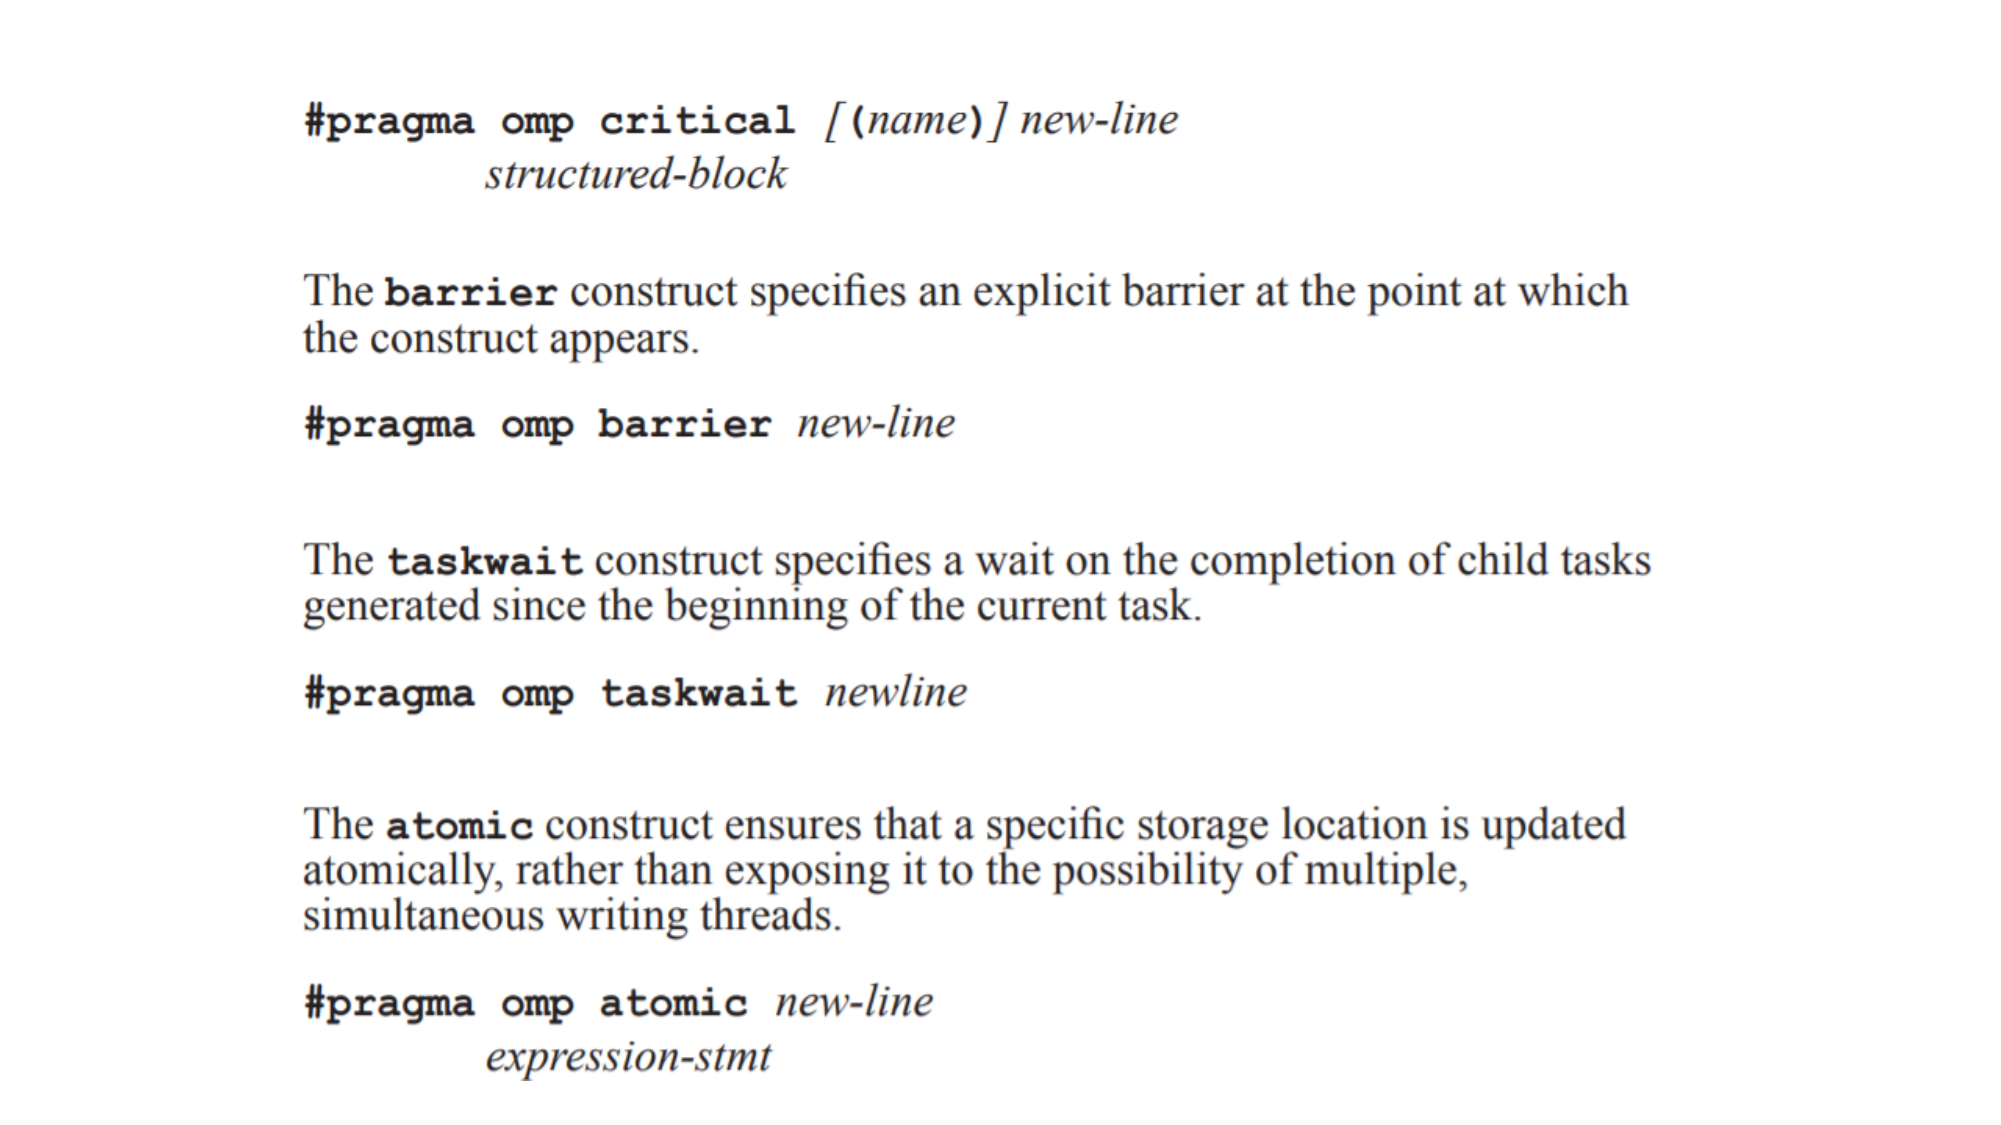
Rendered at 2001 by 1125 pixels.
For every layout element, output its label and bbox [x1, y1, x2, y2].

picture [295, 88, 1660, 1081]
